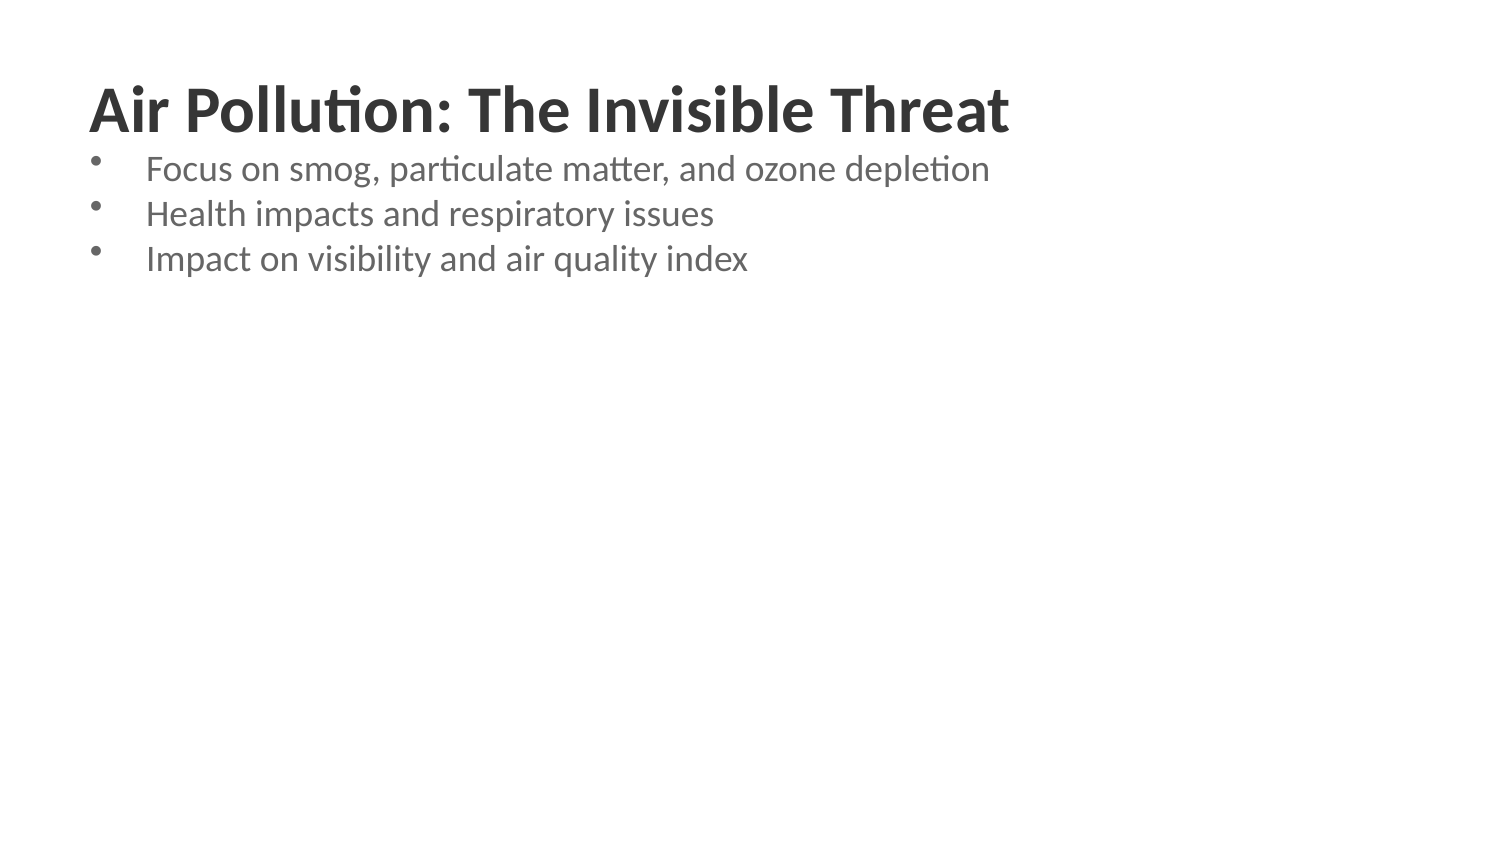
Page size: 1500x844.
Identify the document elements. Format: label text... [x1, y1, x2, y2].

text_box Air Pollution: The Invisible Threat [74, 42, 1425, 169]
